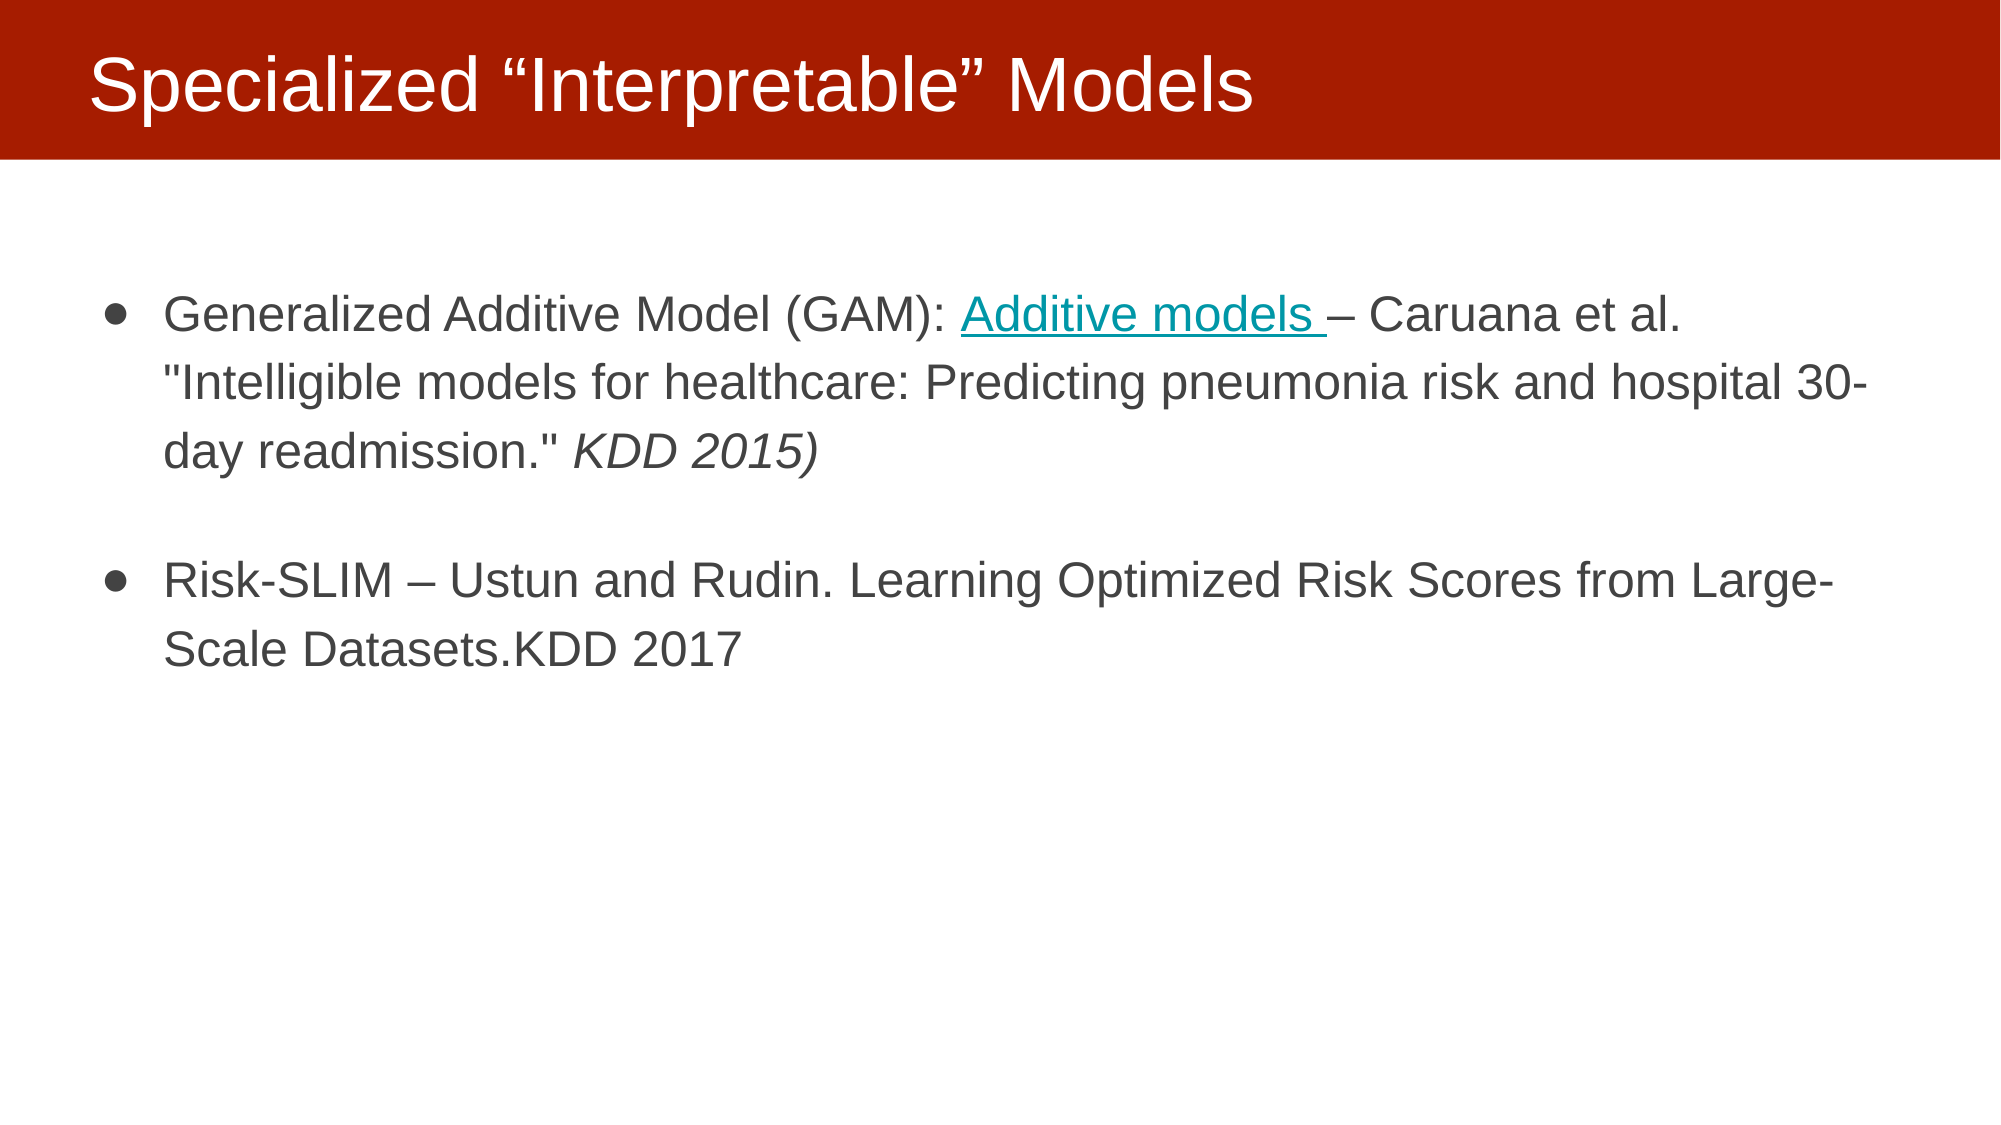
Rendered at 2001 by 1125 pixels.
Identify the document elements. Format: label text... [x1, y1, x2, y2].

title Specialized “Interpretable” Models [68, 14, 1932, 140]
list Generalized Additive Model (GAM): Additive models – Caruana et al. "Intelligible models for healthcare: Predicting pneumonia risk and hospital 30-day readmission." KDD 2015) Risk-SLIM – Ustun and Rudin. Learning Optimized Risk Scores from Large-Scale Datasets.KDD 2017 [68, 252, 1932, 1000]
